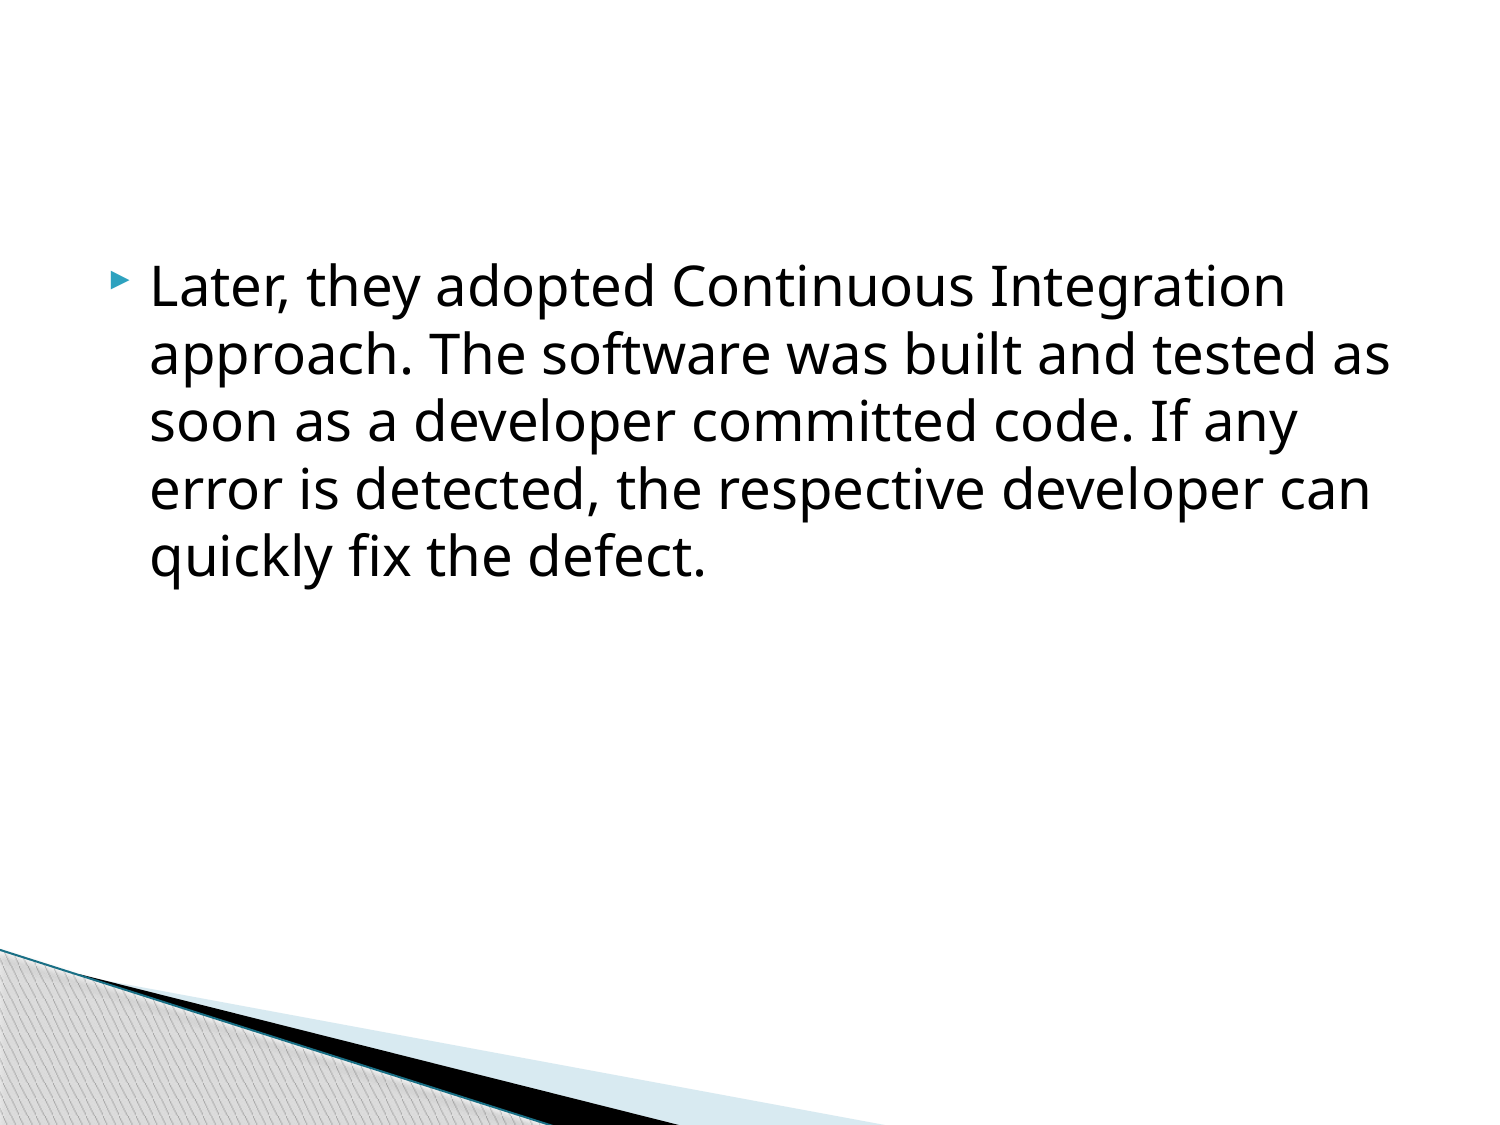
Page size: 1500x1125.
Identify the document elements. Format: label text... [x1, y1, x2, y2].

list Later, they adopted Continuous Integration approach. The software was built and tested as soon as a developer committed code. If any error is detected, the respective developer can quickly fix the defect. [75, 243, 1425, 986]
